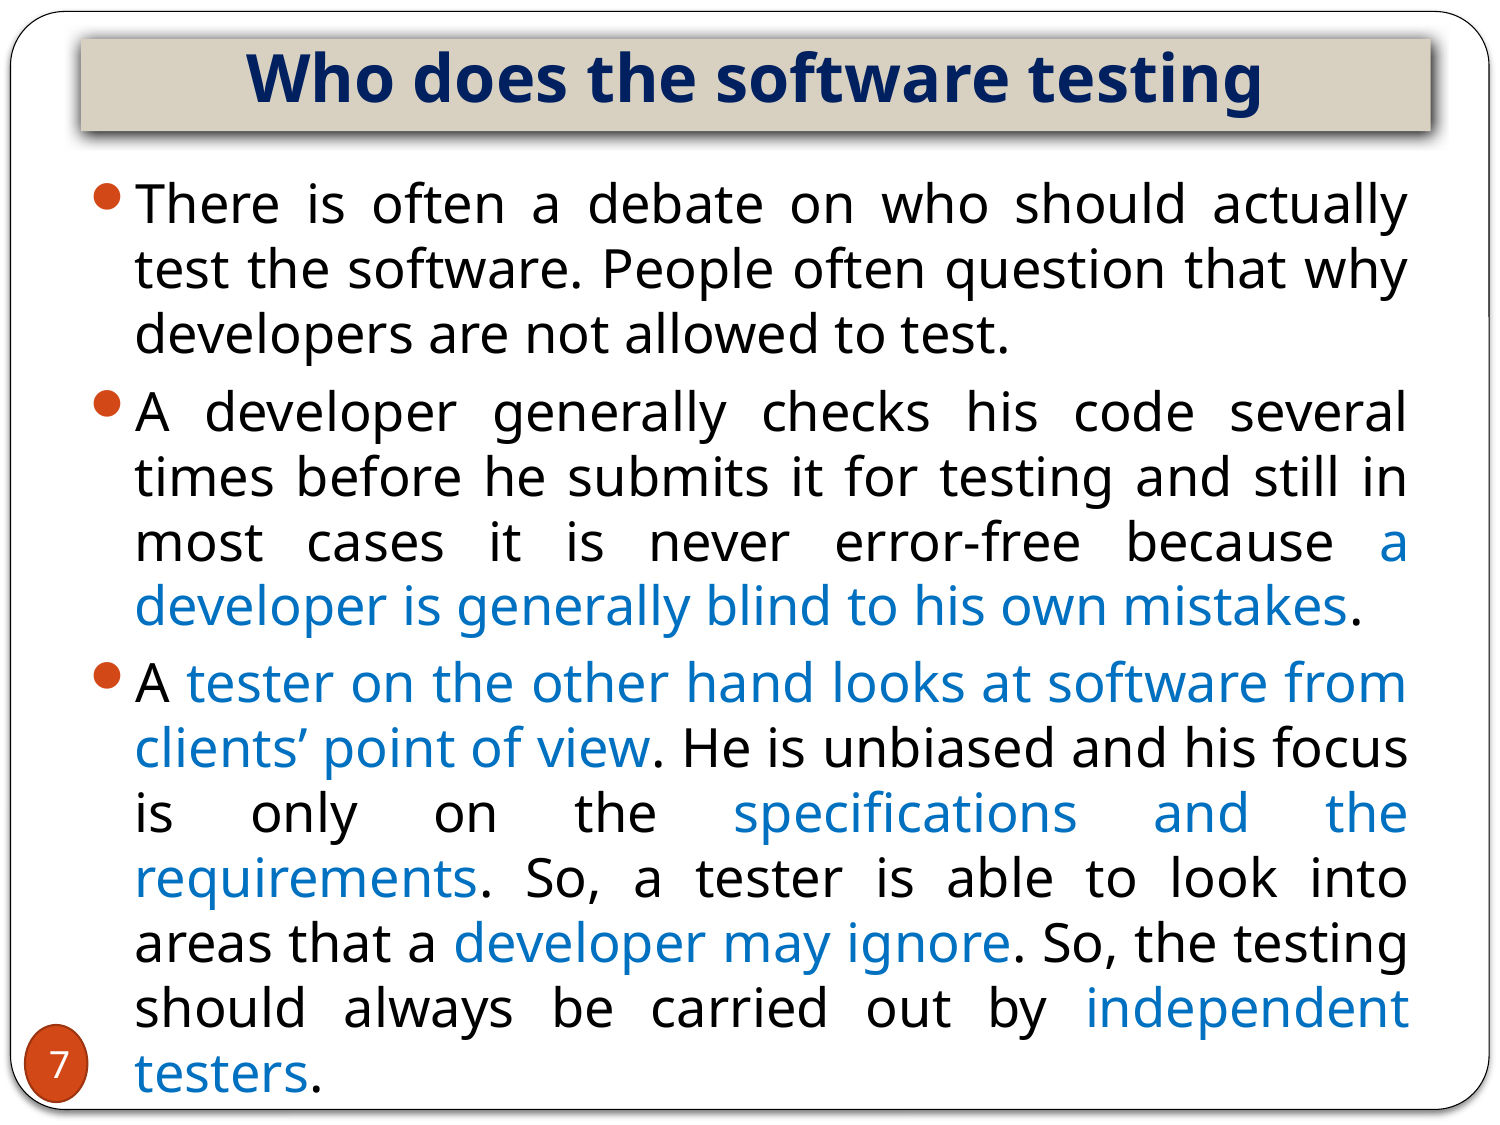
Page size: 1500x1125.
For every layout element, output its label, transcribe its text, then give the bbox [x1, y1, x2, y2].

list There is often a debate on who should actually test the software. People often question that why developers are not allowed to test. A developer generally checks his code several times before he submits it for testing and still in most cases it is never error-free because a developer is generally blind to his own mistakes. A tester on the other hand looks at software from clients’ point of view. He is unbiased and his focus is only on the specifications and the requirements. So, a tester is able to look into areas that a developer may ignore. So, the testing should always be carried out by independent testers. [75, 162, 1425, 1063]
title Who does the software testing [80, 38, 1431, 132]
text_box 7 [23, 1023, 89, 1104]
